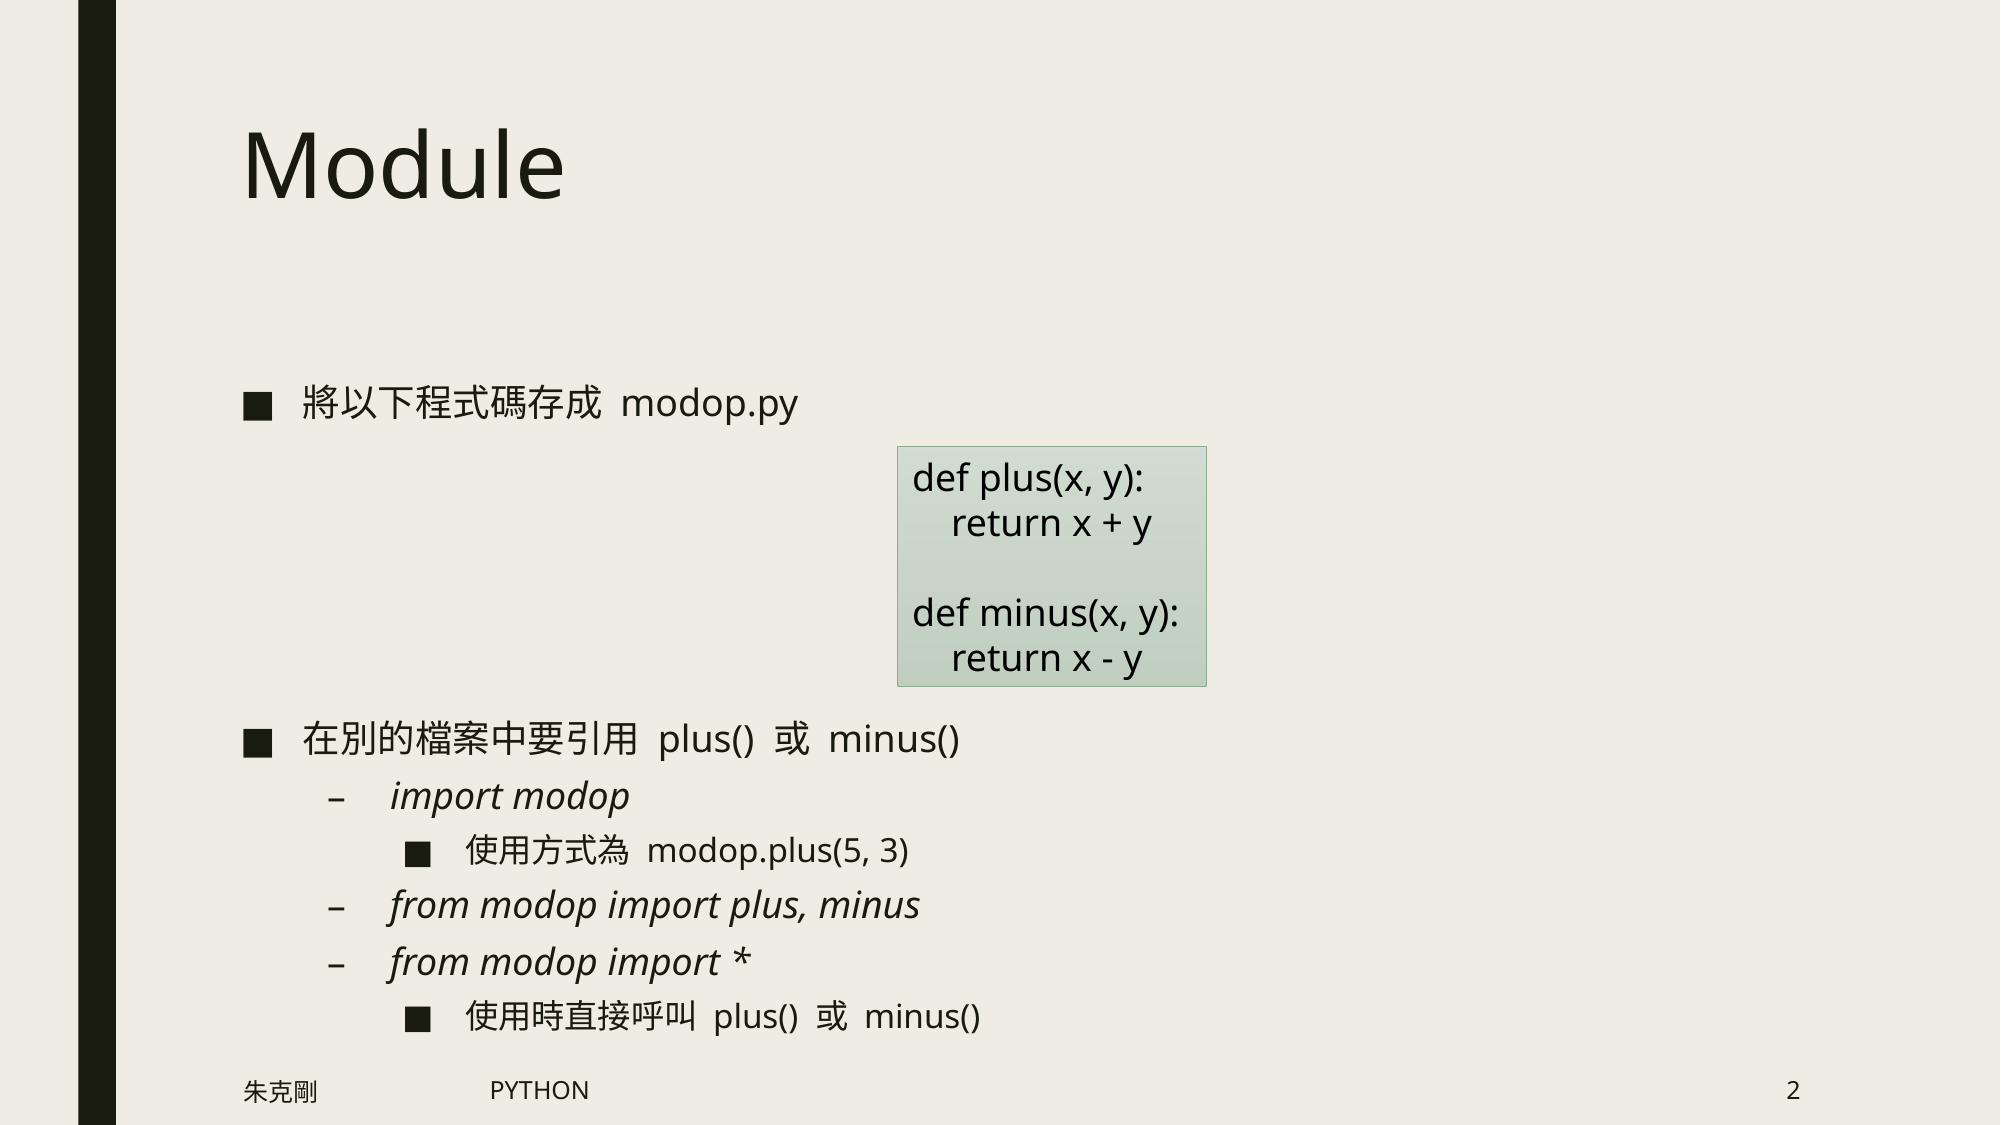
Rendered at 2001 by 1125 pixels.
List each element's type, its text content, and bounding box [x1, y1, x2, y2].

title Module [225, 112, 1800, 357]
slide_number 2 [1553, 1058, 1816, 1125]
list 將以下程式碼存成 modop.py 在別的檔案中要引用 plus() 或 minus() import modop 使用方式為 modop.plus(5, 3) from modop import plus, minus from modop import * 使用時直接呼叫 plus() 或 minus() [225, 375, 1800, 963]
text_box def plus(x, y): return x + y def minus(x, y): return x - y [897, 446, 1207, 687]
slide_number 朱克剛 [228, 1058, 426, 1125]
footer PYTHON [474, 1058, 1505, 1125]
